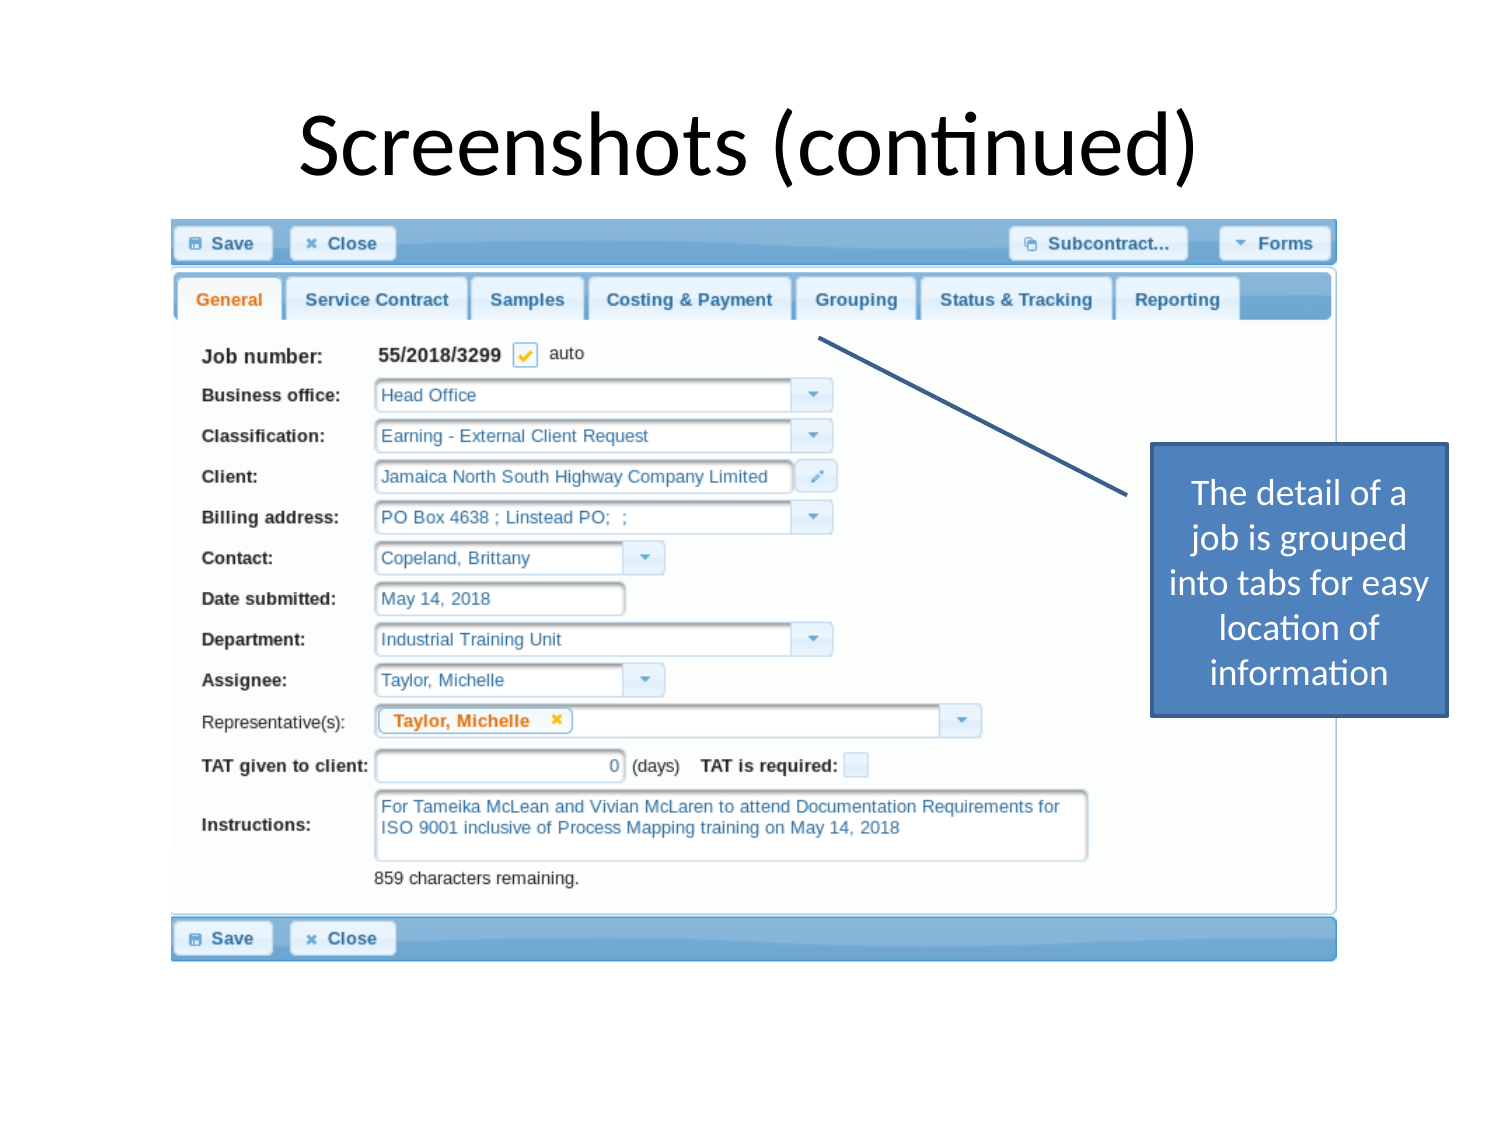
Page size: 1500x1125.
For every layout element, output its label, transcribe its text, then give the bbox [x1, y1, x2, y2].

text_box The detail of a job is grouped into tabs for easy location of information [1341, 442, 1449, 718]
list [170, 219, 1337, 963]
title Screenshots (continued) [75, 45, 1425, 233]
